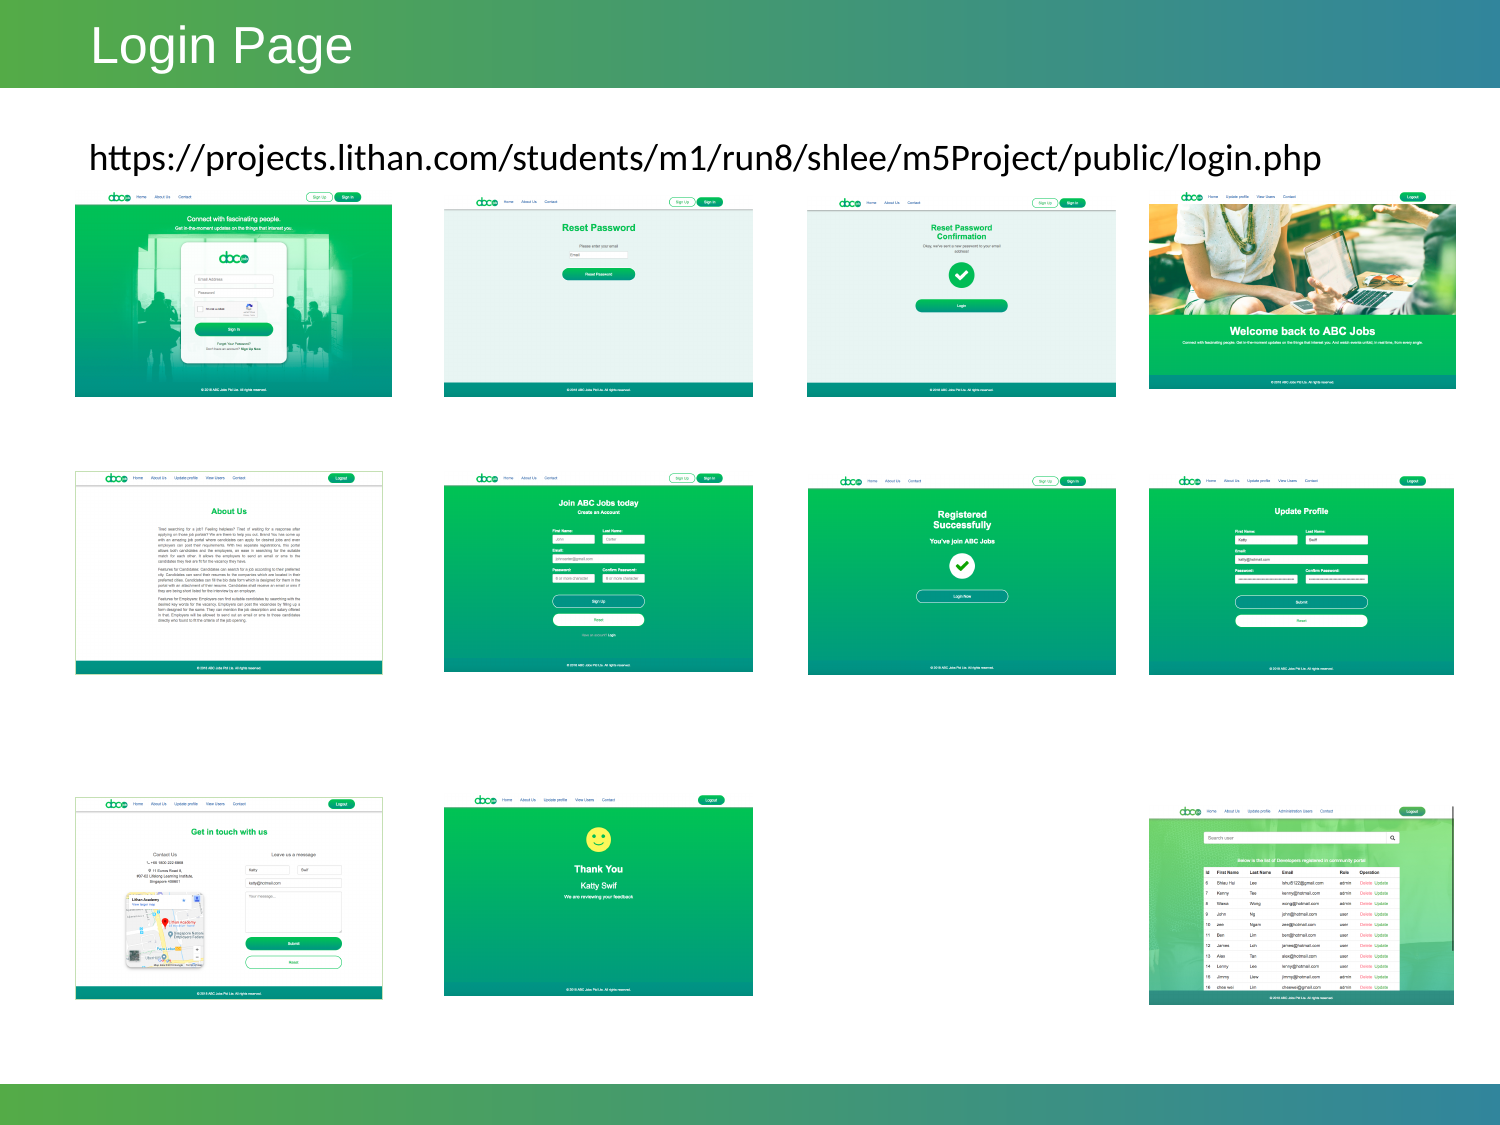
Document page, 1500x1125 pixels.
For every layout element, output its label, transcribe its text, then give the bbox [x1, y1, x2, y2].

picture [1149, 805, 1454, 1006]
text_box https://projects.lithan.com/students/m1/run8/shlee/m5Project/public/login.php [74, 125, 1425, 186]
text_box [0, 1082, 1500, 1125]
picture [74, 471, 383, 675]
picture [444, 195, 753, 397]
picture [74, 797, 383, 1001]
text_box [0, 0, 1500, 90]
title Login Page [75, 0, 1425, 88]
picture [1149, 190, 1456, 390]
picture [444, 793, 753, 996]
picture [444, 471, 753, 673]
picture [1149, 474, 1454, 675]
picture [807, 195, 1116, 397]
picture [808, 474, 1116, 675]
picture [74, 190, 392, 397]
